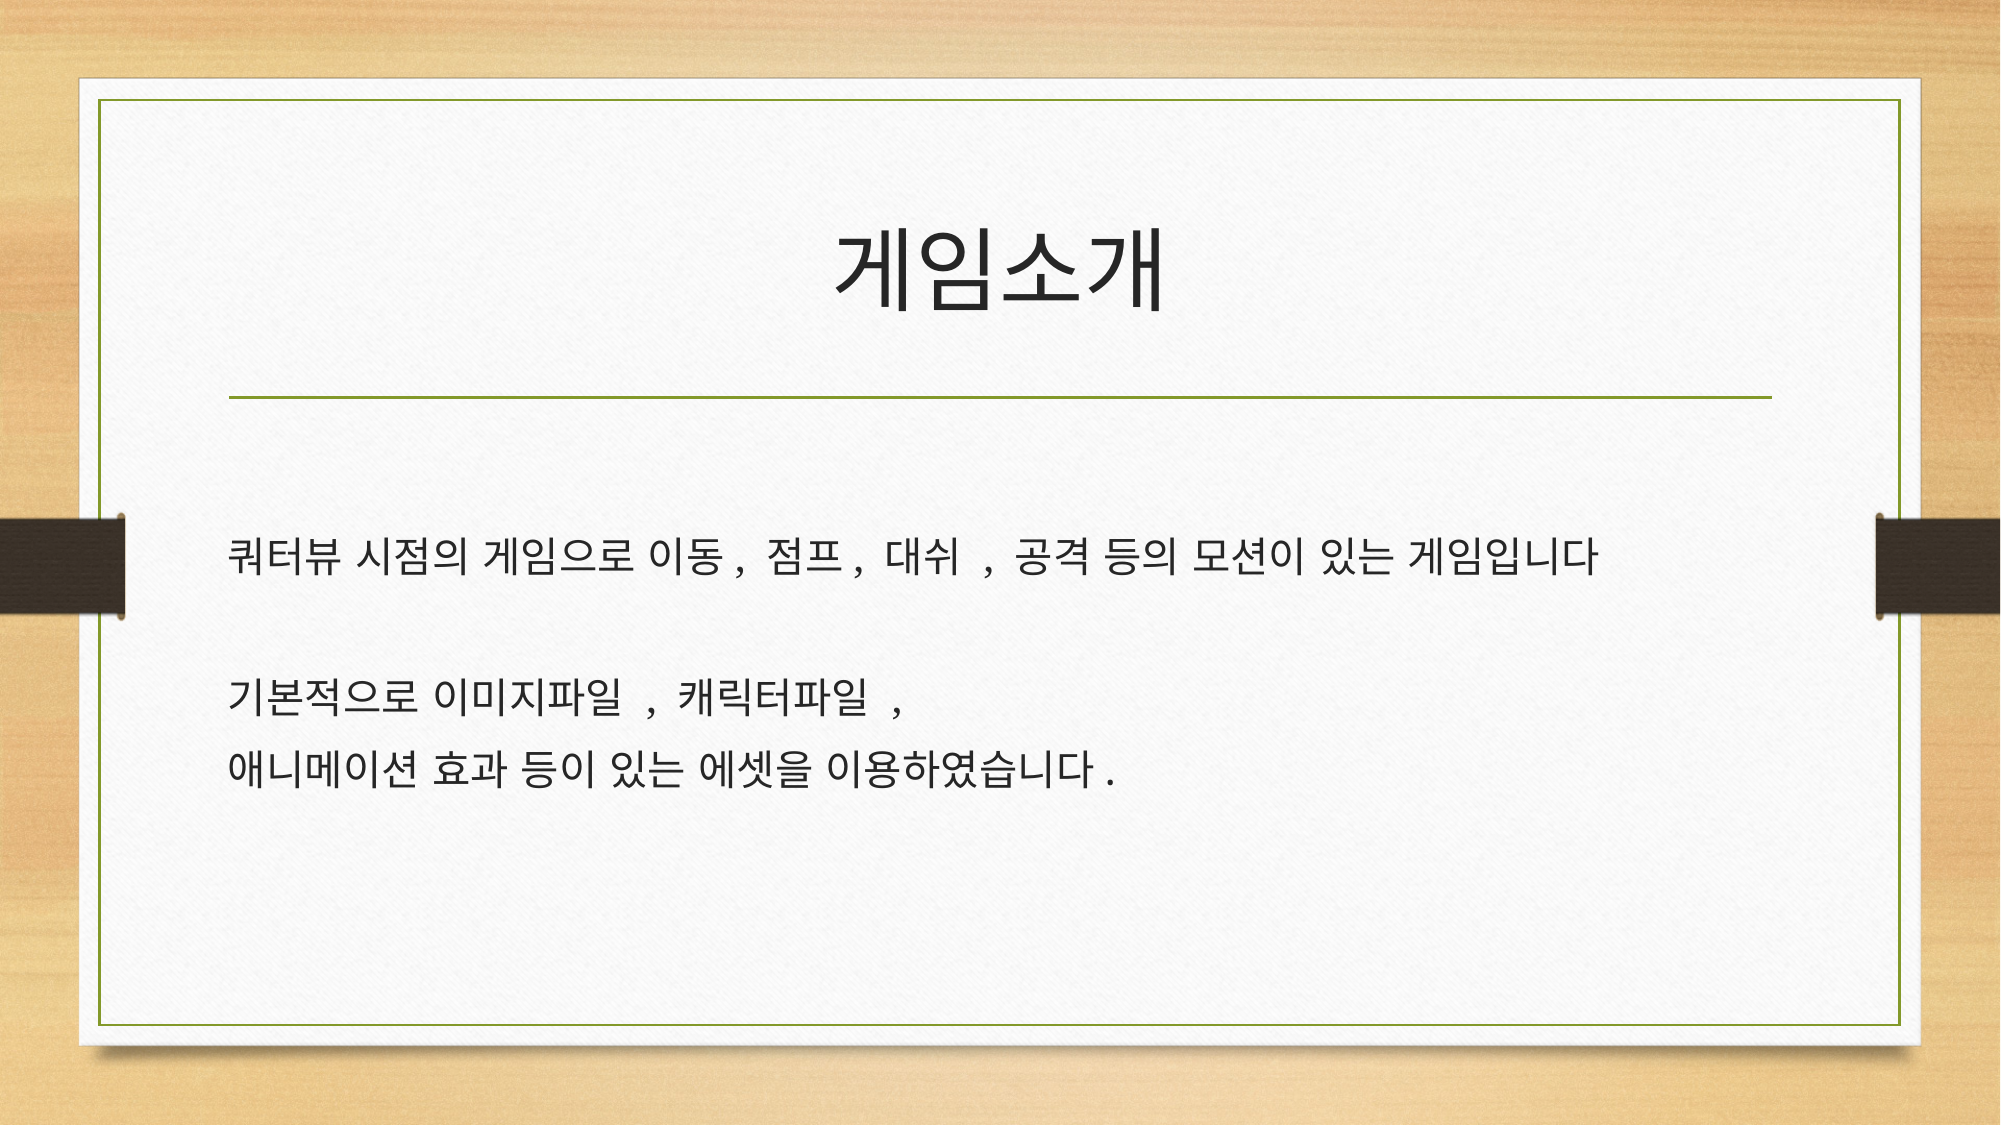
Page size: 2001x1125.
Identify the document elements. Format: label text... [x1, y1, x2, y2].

title 게임소개 [212, 161, 1788, 375]
picture [0, 0, 2001, 1125]
list 쿼터뷰 시점의 게임으로 이동, 점프, 대쉬 , 공격 등의 모션이 있는 게임입니다 기본적으로 이미지파일 , 캐릭터파일 , 애니메이션 효과 등이 있는 에셋을 이용하였습니다. [213, 522, 1772, 963]
